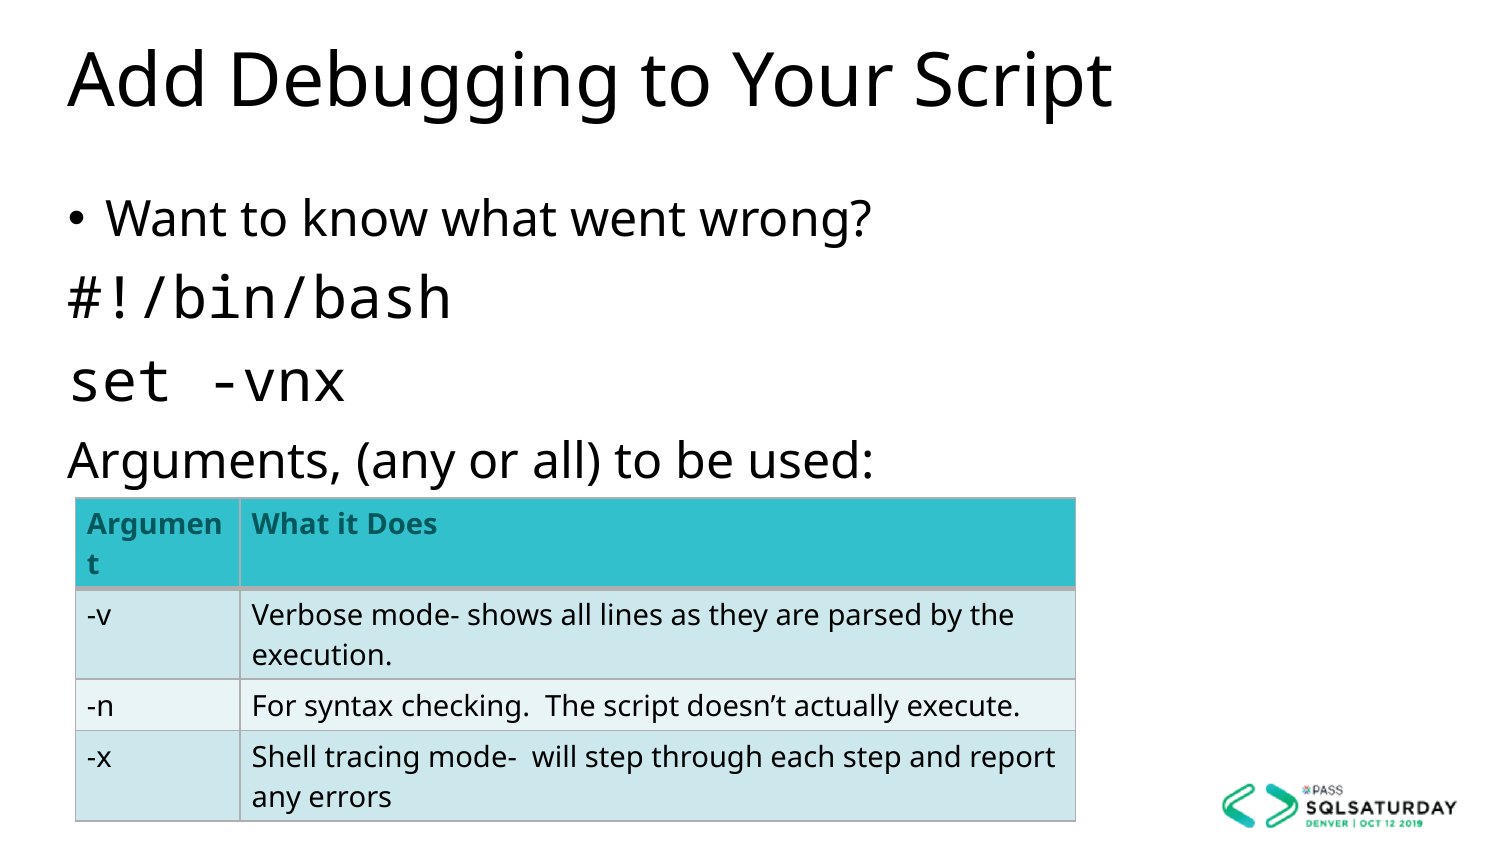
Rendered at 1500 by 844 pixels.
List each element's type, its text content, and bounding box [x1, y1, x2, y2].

table_cell Shell tracing mode- will step through each step and report any errors [241, 731, 1075, 820]
table_cell -n [76, 680, 239, 730]
table_cell For syntax checking. The script doesn’t actually execute. [241, 680, 1075, 730]
table_header Argument [76, 499, 239, 586]
table_cell Verbose mode- shows all lines as they are parsed by the execution. [241, 591, 1075, 678]
title Add Debugging to Your Script [52, 41, 1444, 142]
list Want to know what went wrong? #!/bin/bash set -vnx Arguments, (any or all) to be used: [52, 185, 1444, 743]
table_cell -x [76, 731, 239, 820]
table_cell -v [76, 591, 239, 678]
picture [1209, 768, 1486, 837]
table_header What it Does [241, 499, 1075, 586]
